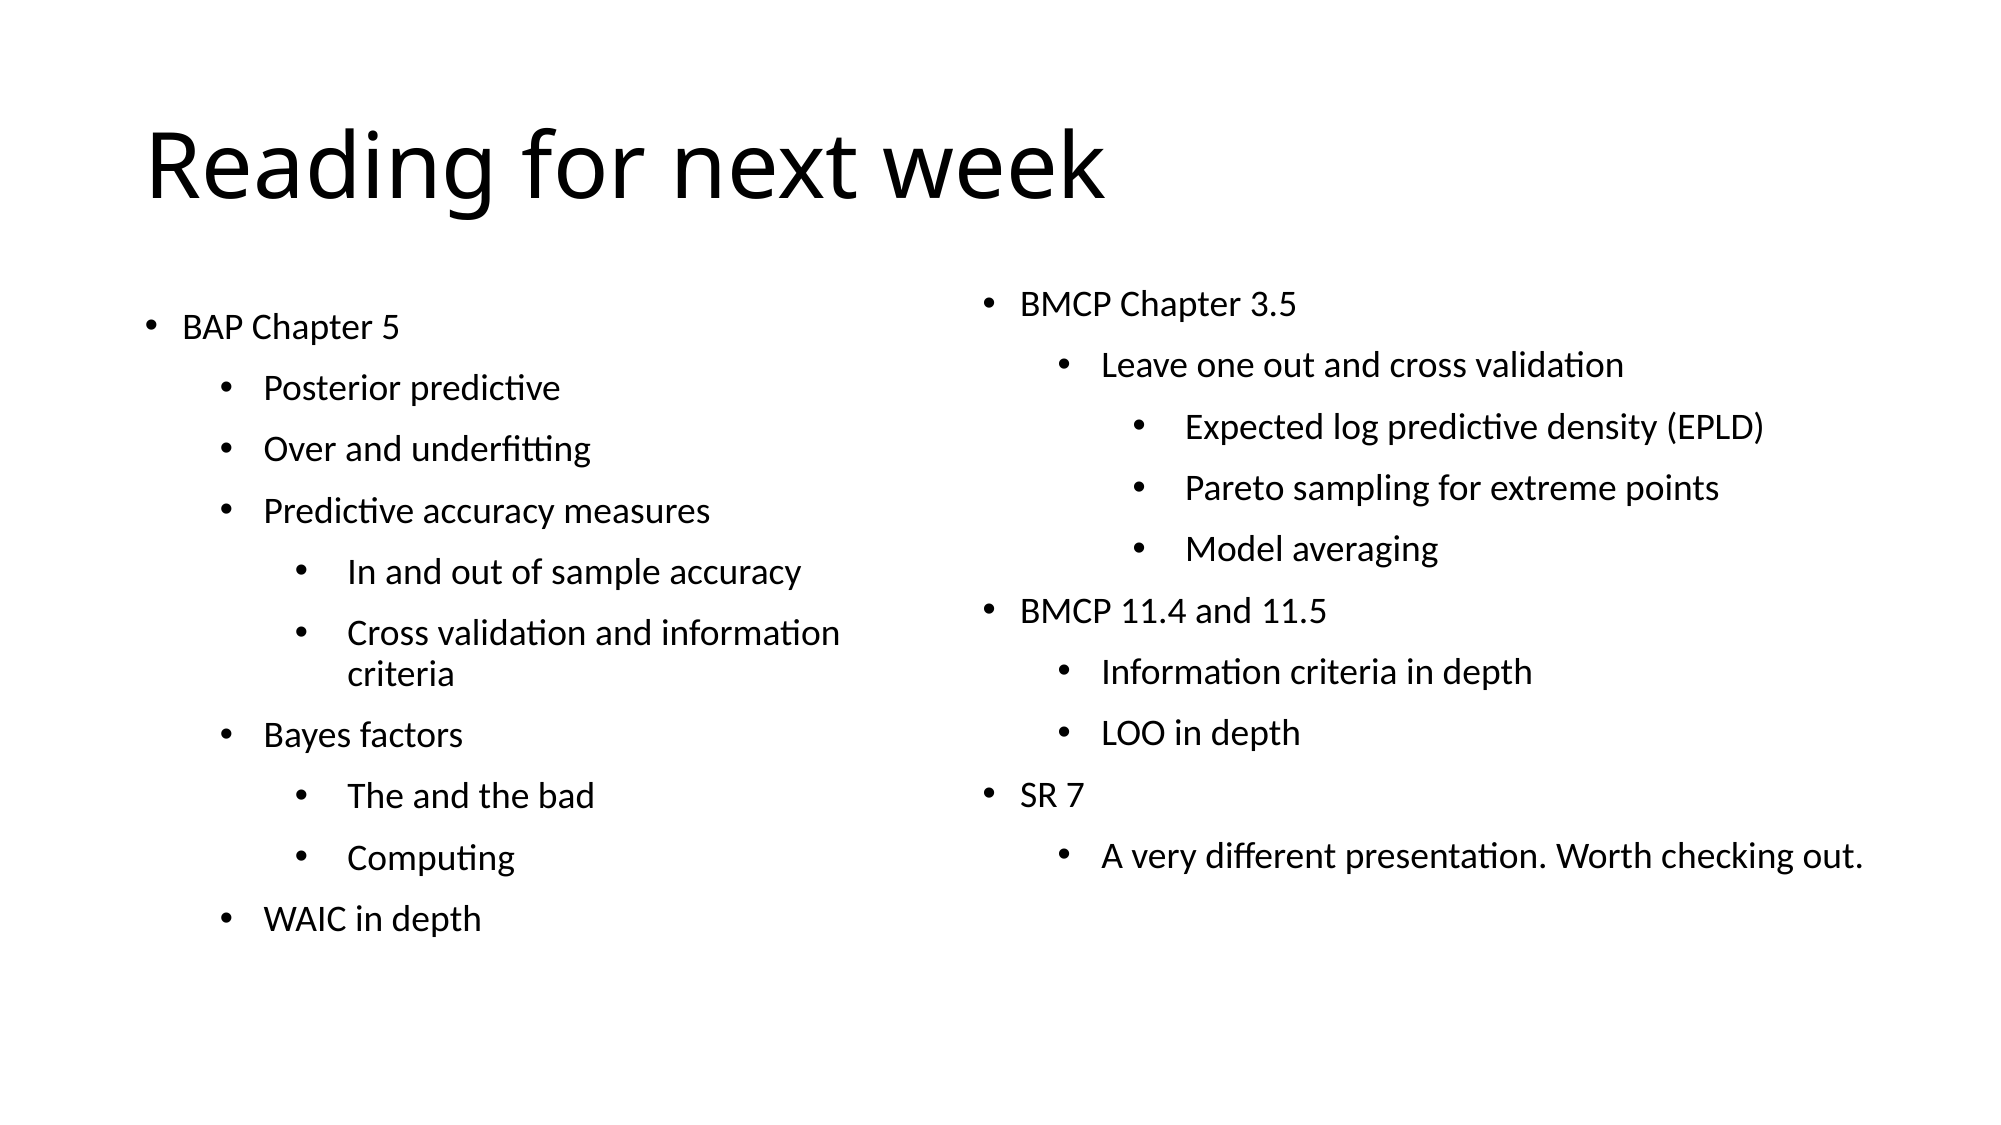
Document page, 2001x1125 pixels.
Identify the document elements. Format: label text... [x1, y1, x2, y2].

list BAP Chapter 5 Posterior predictive Over and underfitting Predictive accuracy measures In and out of sample accuracy Cross validation and information criteria Bayes factors The and the bad Computing WAIC in depth [136, 298, 917, 1014]
title Reading for next week [136, 59, 1863, 278]
text_box BMCP Chapter 3.5 Leave one out and cross validation Expected log predictive density (EPLD) Pareto sampling for extreme points Model averaging BMCP 11.4 and 11.5 Information criteria in depth LOO in depth SR 7 A very different presentation. Worth checking out. [974, 276, 1898, 991]
